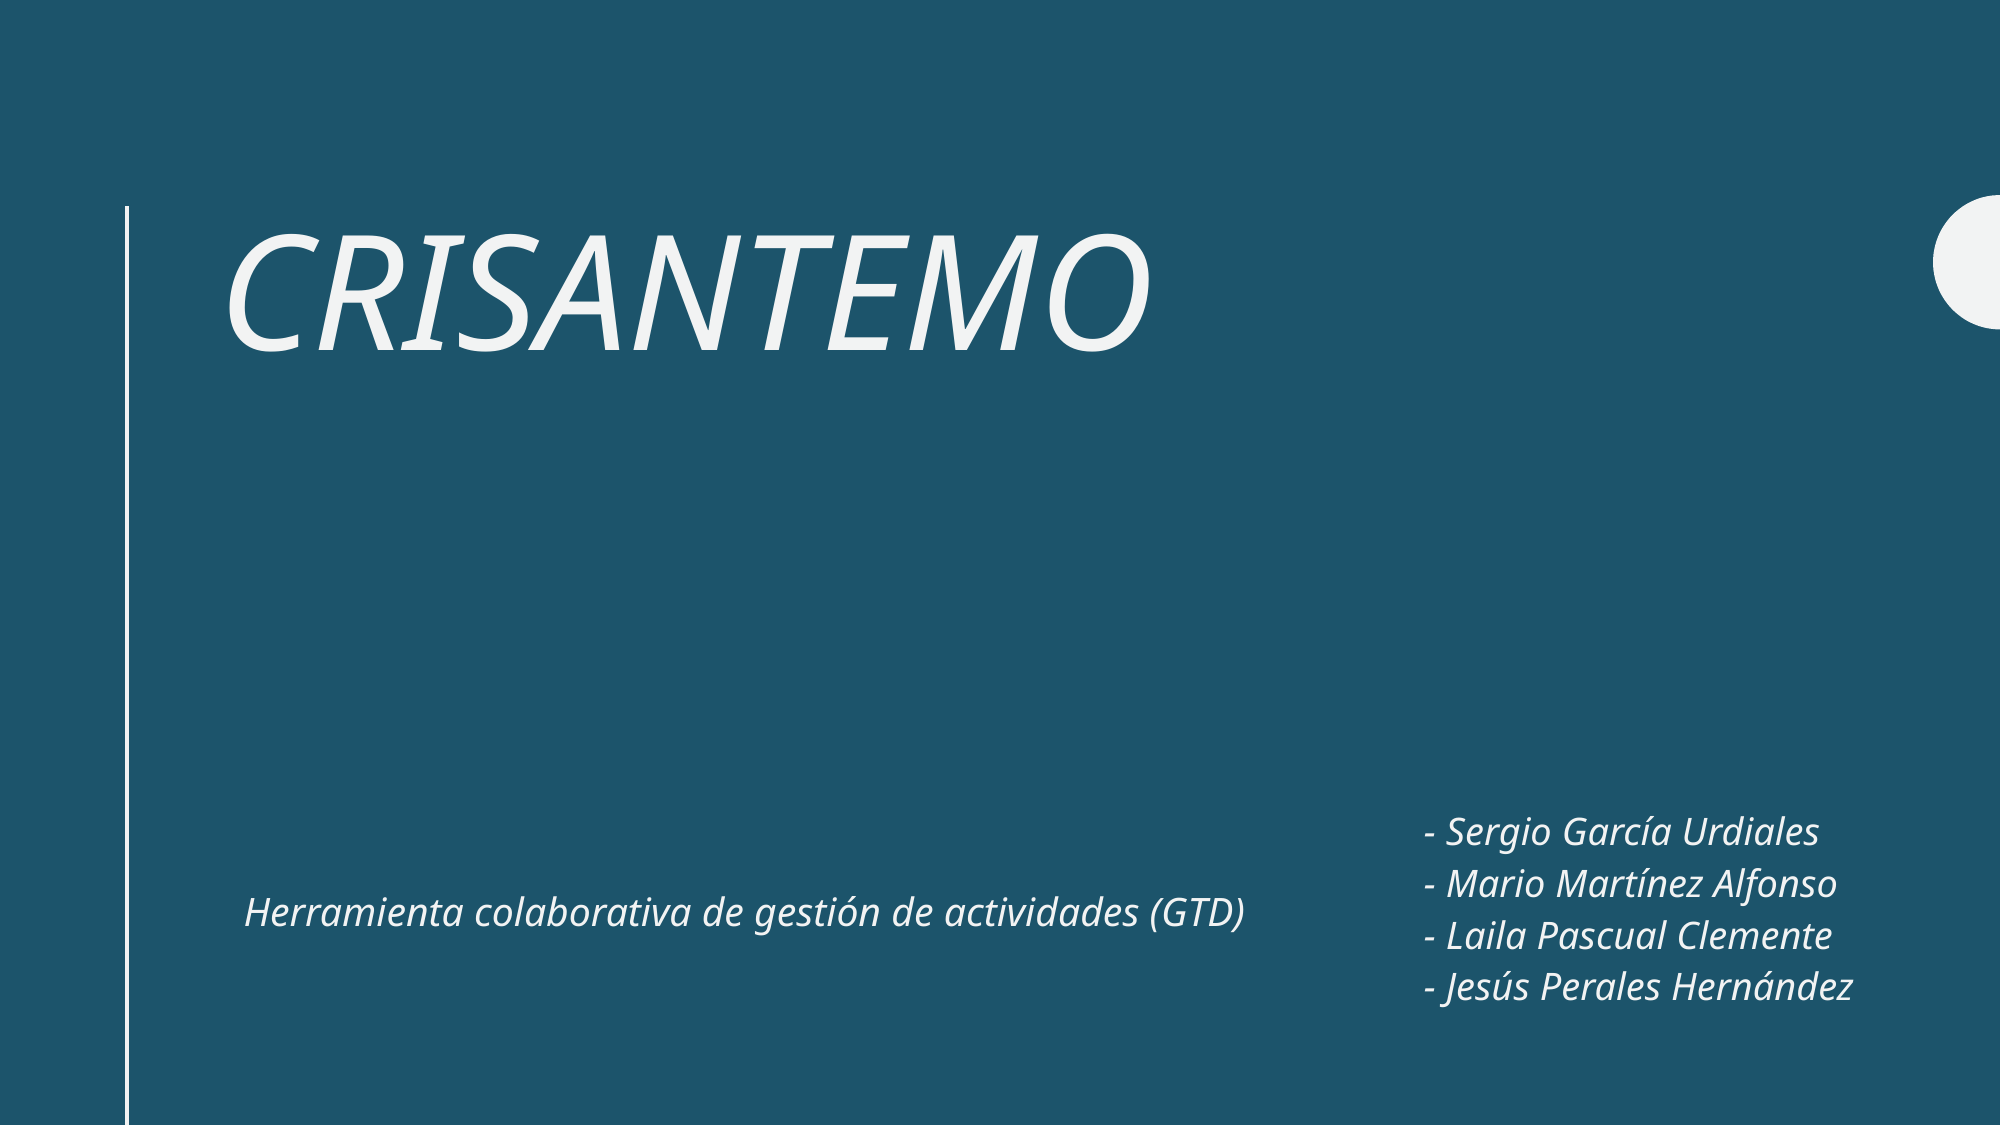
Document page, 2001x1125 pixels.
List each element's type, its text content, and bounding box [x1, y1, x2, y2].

text_box Herramienta colaborativa de gestión de actividades (GTD) [228, 872, 1265, 989]
subtitle - Sergio García Urdiales - Mario Martínez Alfonso - Laila Pascual Clemente - Jesús Perales Hernández [1408, 793, 1950, 1069]
text_box Crisantemo [203, 212, 1409, 485]
